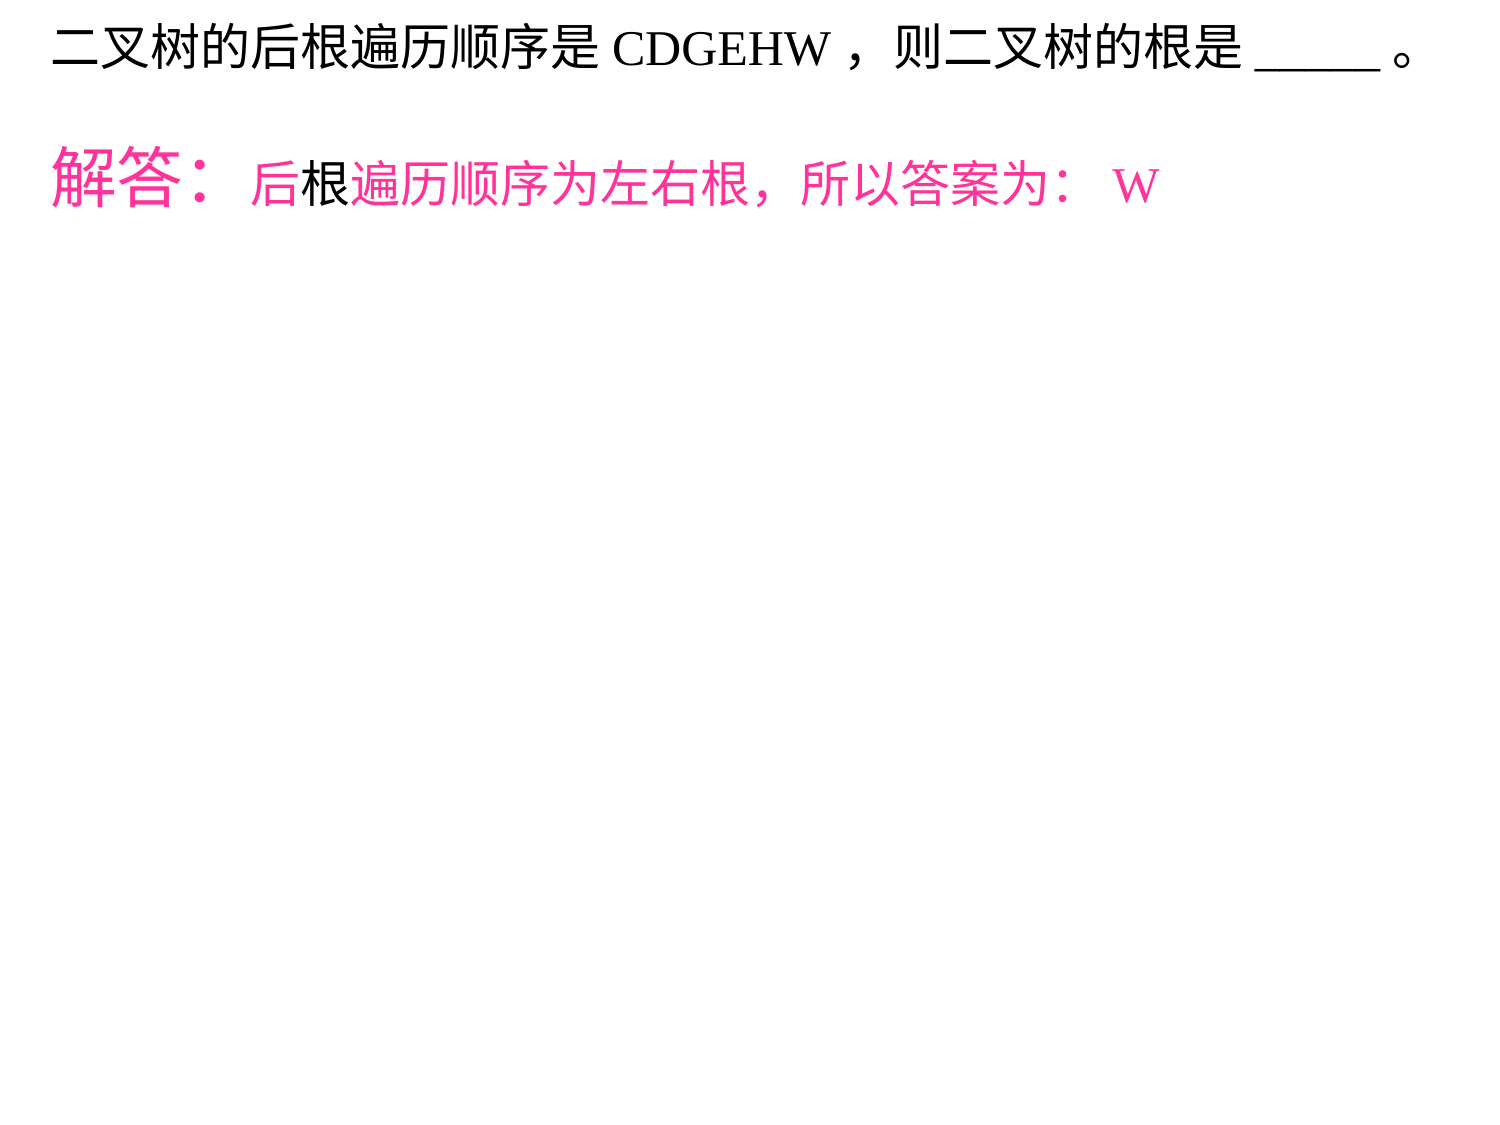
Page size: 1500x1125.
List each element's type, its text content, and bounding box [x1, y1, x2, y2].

text_box 二叉树的后根遍历顺序是CDGEHW，则二叉树的根是_____。 解答：后根遍历顺序为左右根，所以答案为：W [35, 8, 1495, 223]
